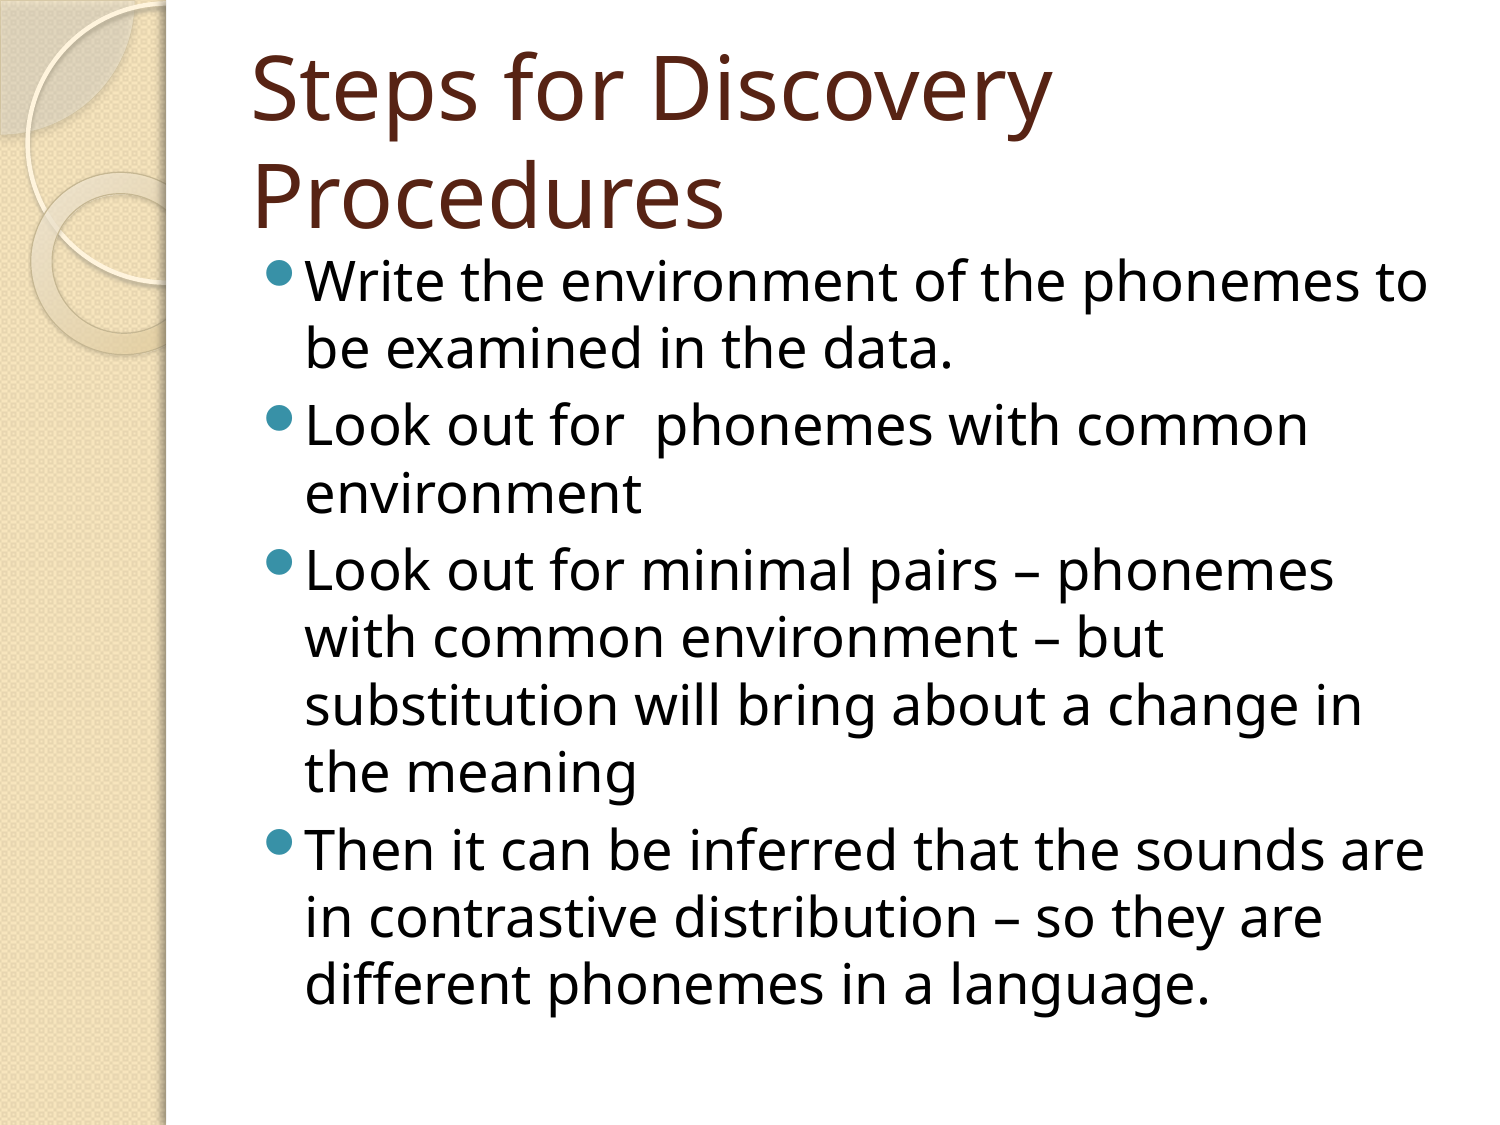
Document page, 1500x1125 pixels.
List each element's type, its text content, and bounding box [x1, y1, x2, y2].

list Write the environment of the phonemes to be examined in the data. Look out for phonemes with common environment Look out for minimal pairs – phonemes with common environment – but substitution will bring about a change in the meaning Then it can be inferred that the sounds are in contrastive distribution – so they are different phonemes in a language. [235, 237, 1466, 1025]
title Steps for Discovery Procedures [235, 45, 1466, 233]
